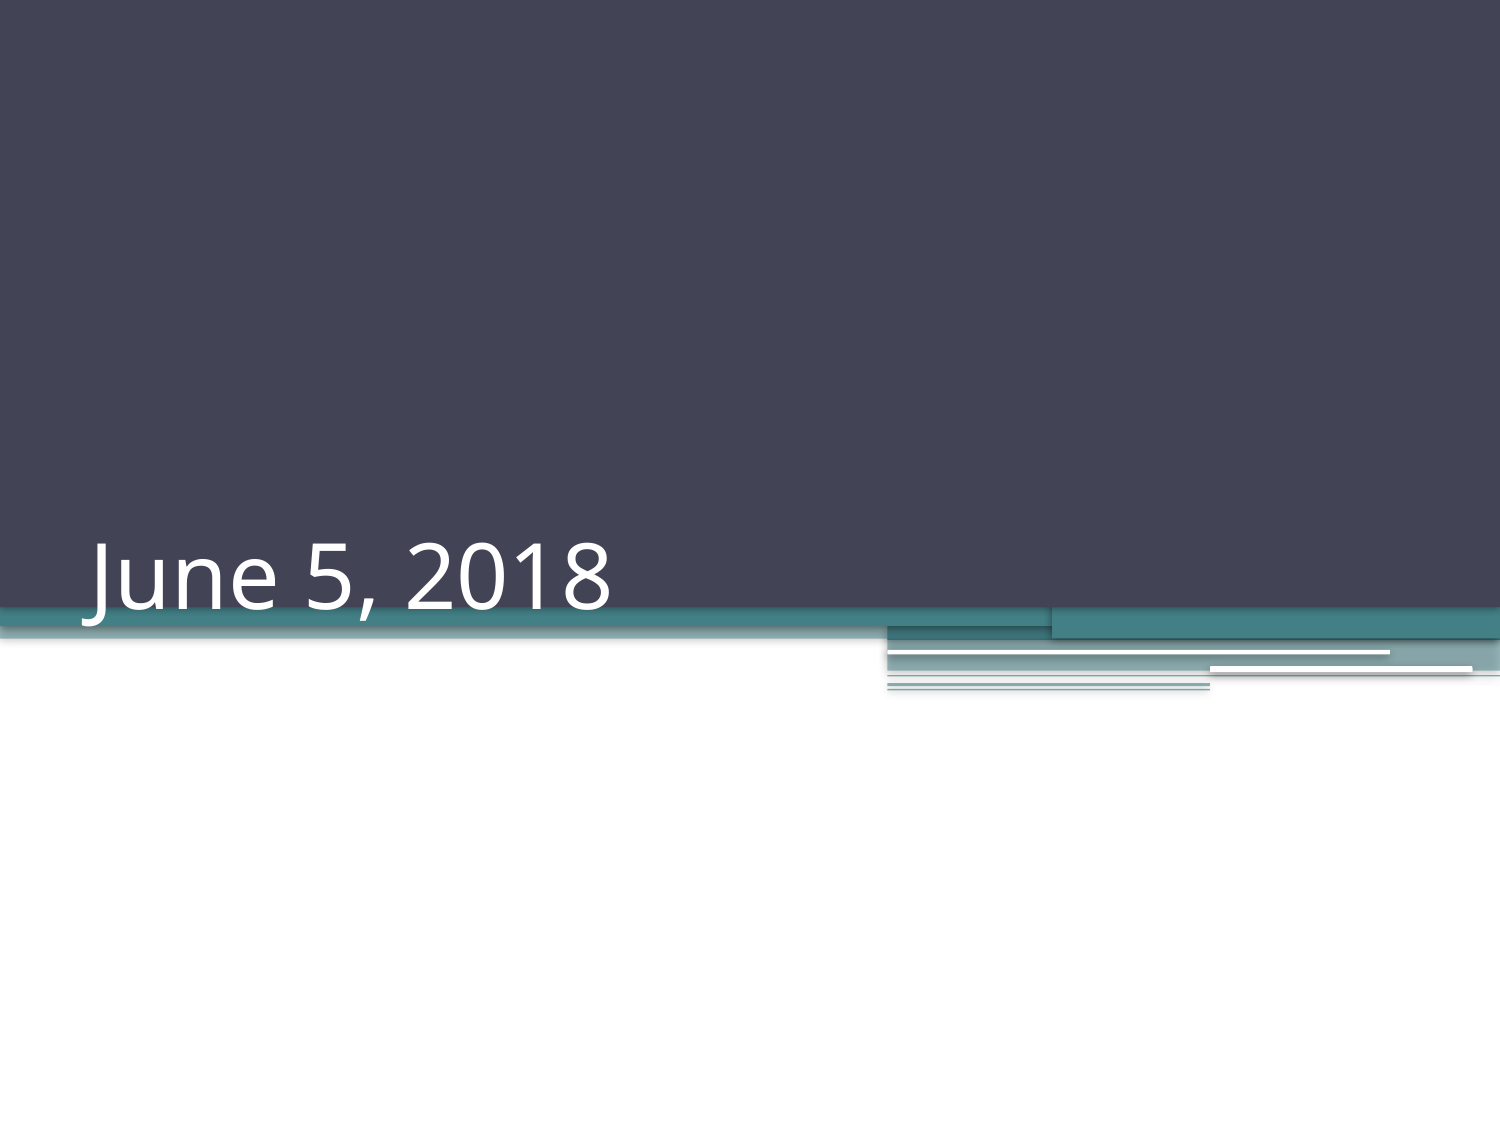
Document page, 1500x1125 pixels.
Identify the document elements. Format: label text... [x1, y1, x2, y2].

title June 5, 2018 [75, 394, 1463, 636]
